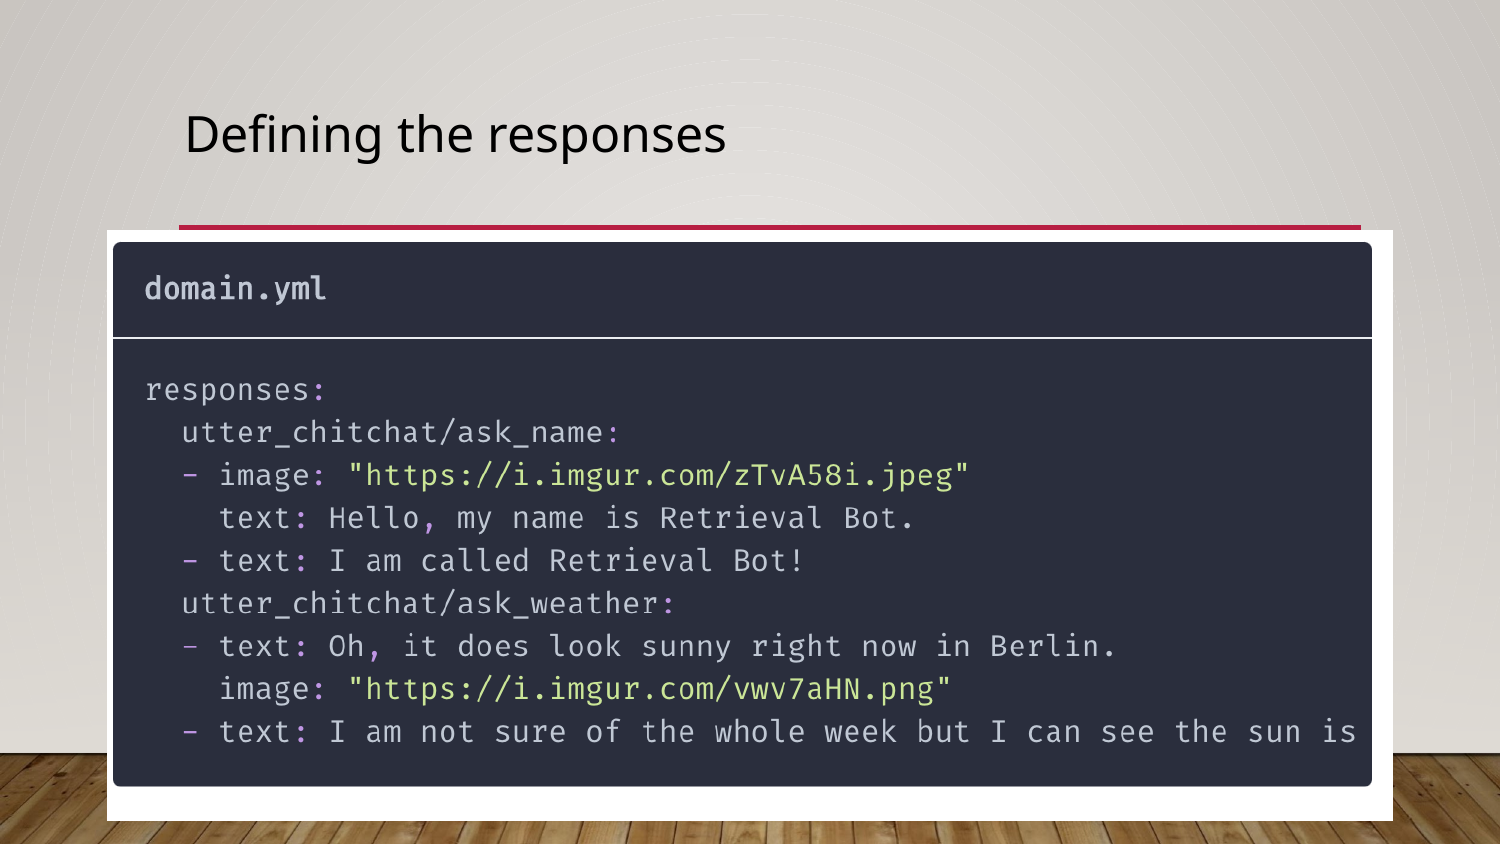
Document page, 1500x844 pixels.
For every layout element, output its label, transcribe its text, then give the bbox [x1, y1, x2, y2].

title Defining the responses [169, 74, 1351, 204]
picture [0, 229, 1500, 844]
